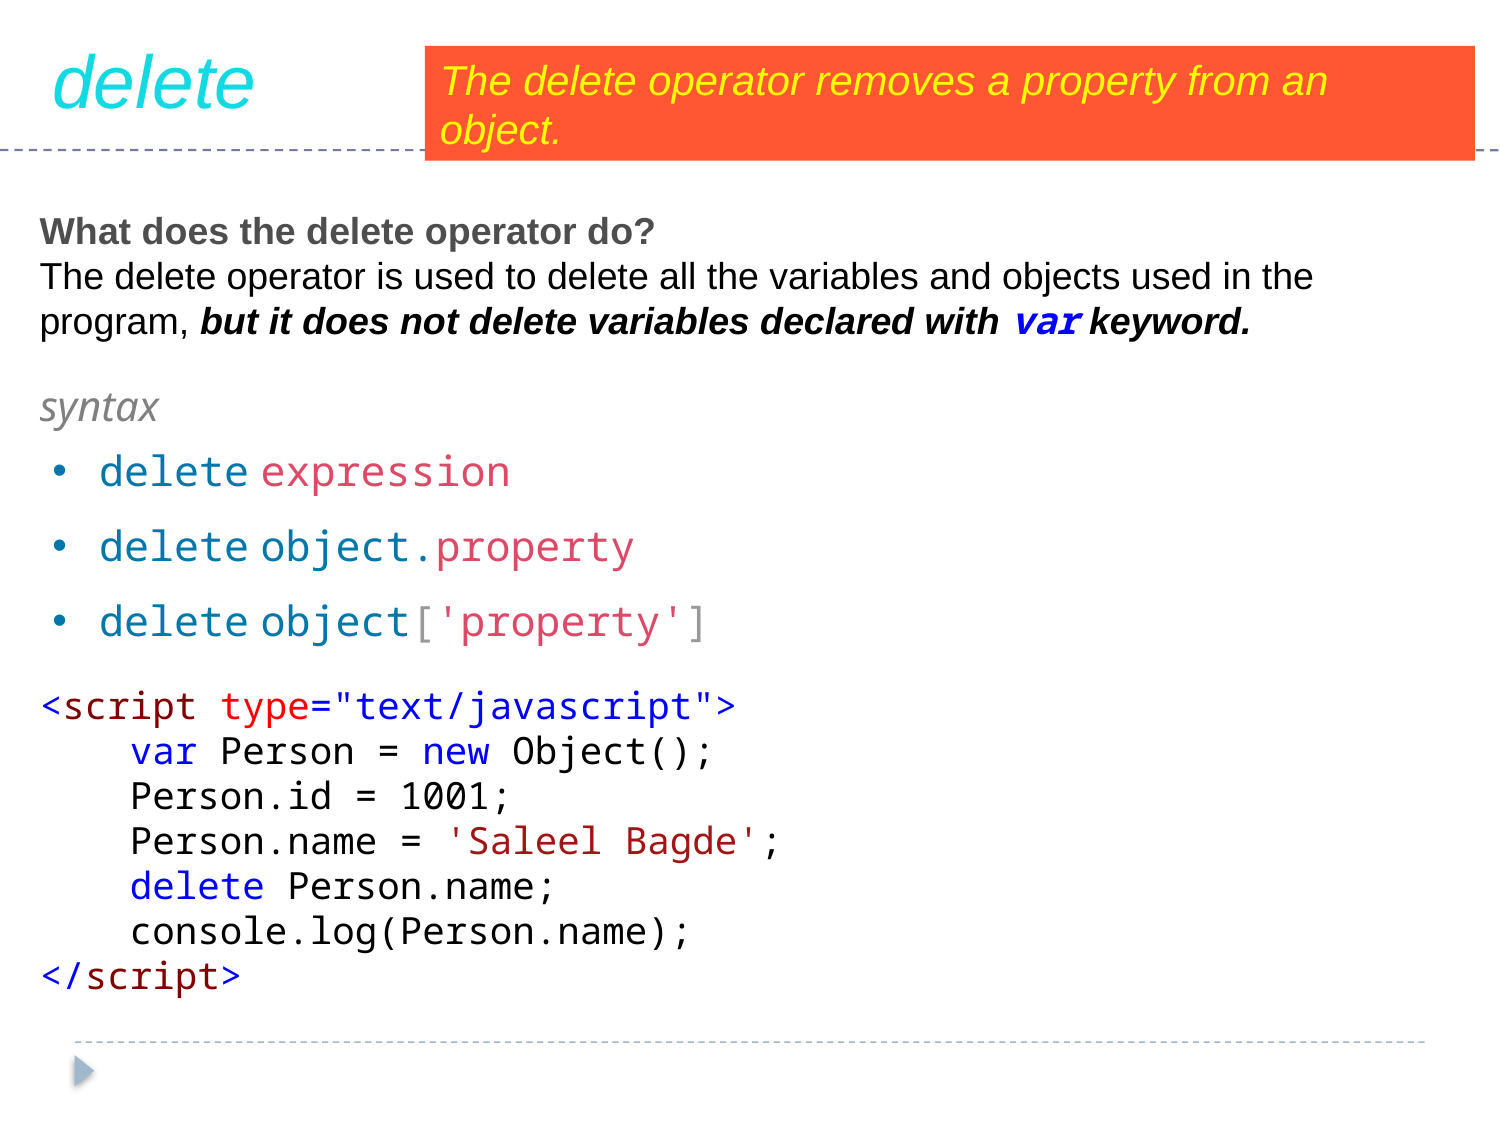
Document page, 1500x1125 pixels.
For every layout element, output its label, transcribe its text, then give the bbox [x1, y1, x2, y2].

text_box syntax [24, 371, 1475, 437]
text_box [424, 155, 1475, 159]
text_box What does the delete operator do? The delete operator is used to delete all the variables and objects used in the program, but it does not delete variables declared with var keyword. [24, 199, 1463, 350]
text_box <script type="text/javascript"> var Person = new Object(); Person.id = 1001; Person.name = 'Saleel Bagde'; delete Person.name; console.log(Person.name); </script> [24, 674, 1475, 1005]
text_box The delete operator removes a property from an object. [424, 45, 1475, 149]
text_box delete expression delete object.property delete object['property'] [37, 437, 788, 653]
text_box delete [37, 26, 1450, 131]
